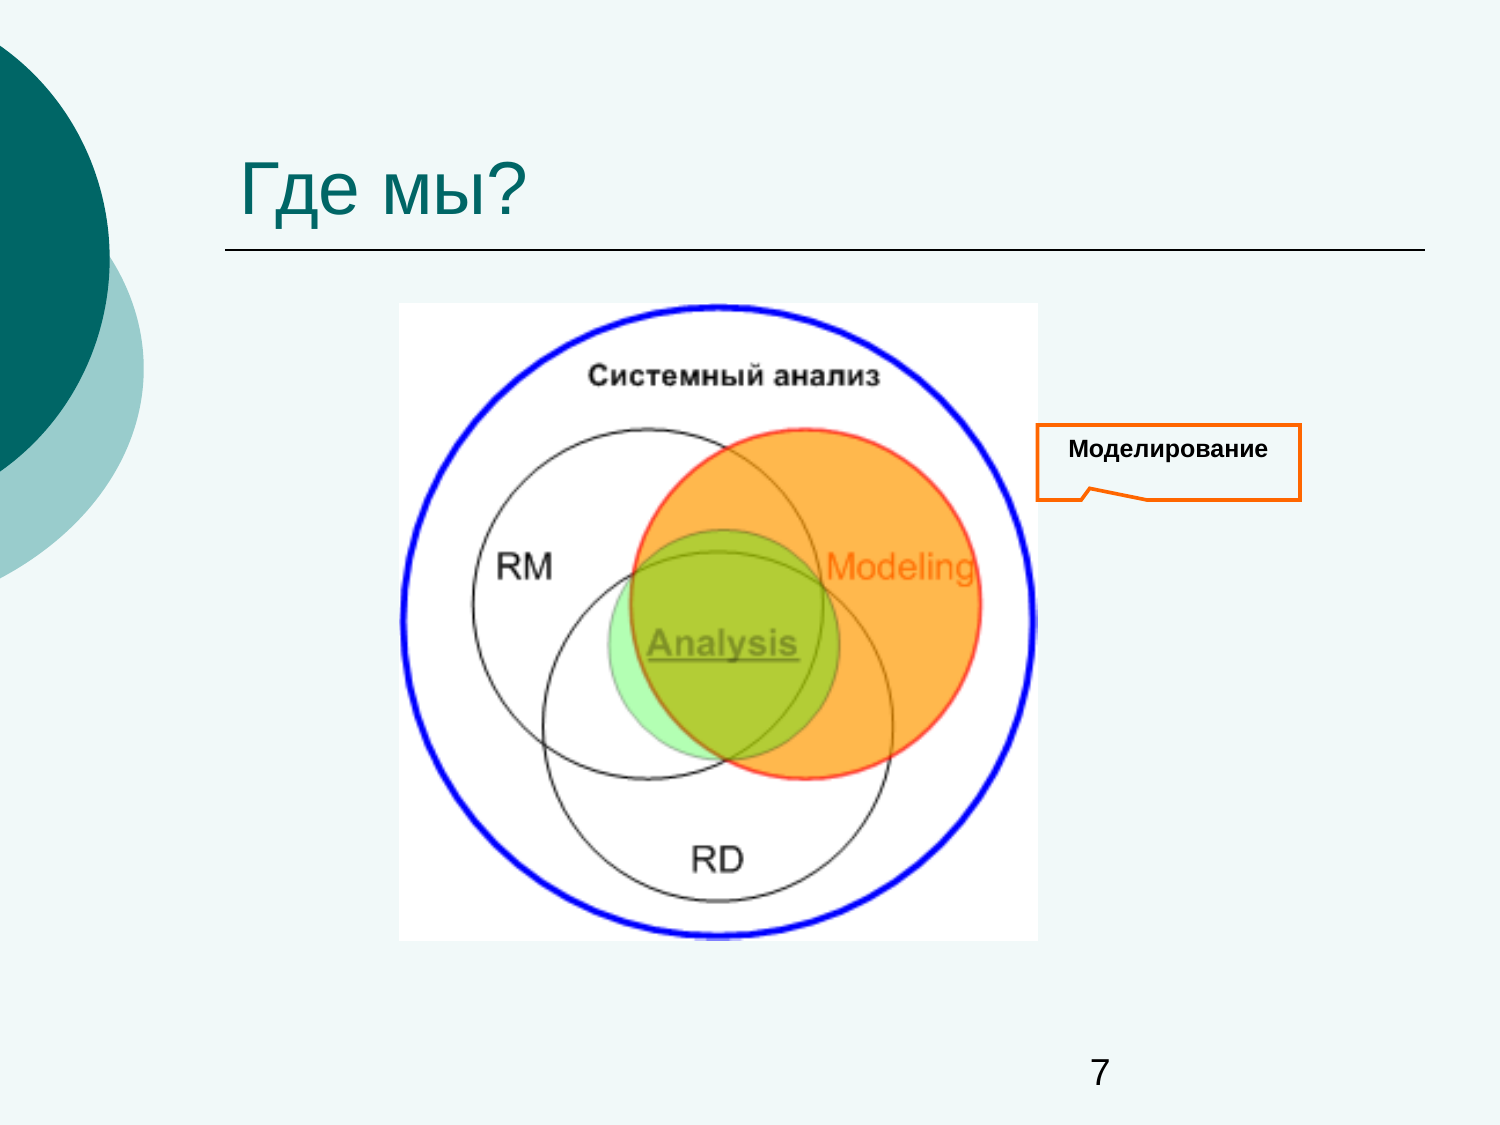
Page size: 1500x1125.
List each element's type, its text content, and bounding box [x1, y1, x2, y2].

text_box Моделирование [1041, 424, 1300, 500]
picture [399, 302, 1038, 941]
title Где мы? [224, 49, 1425, 237]
slide_number 7 [1074, 1025, 1425, 1100]
